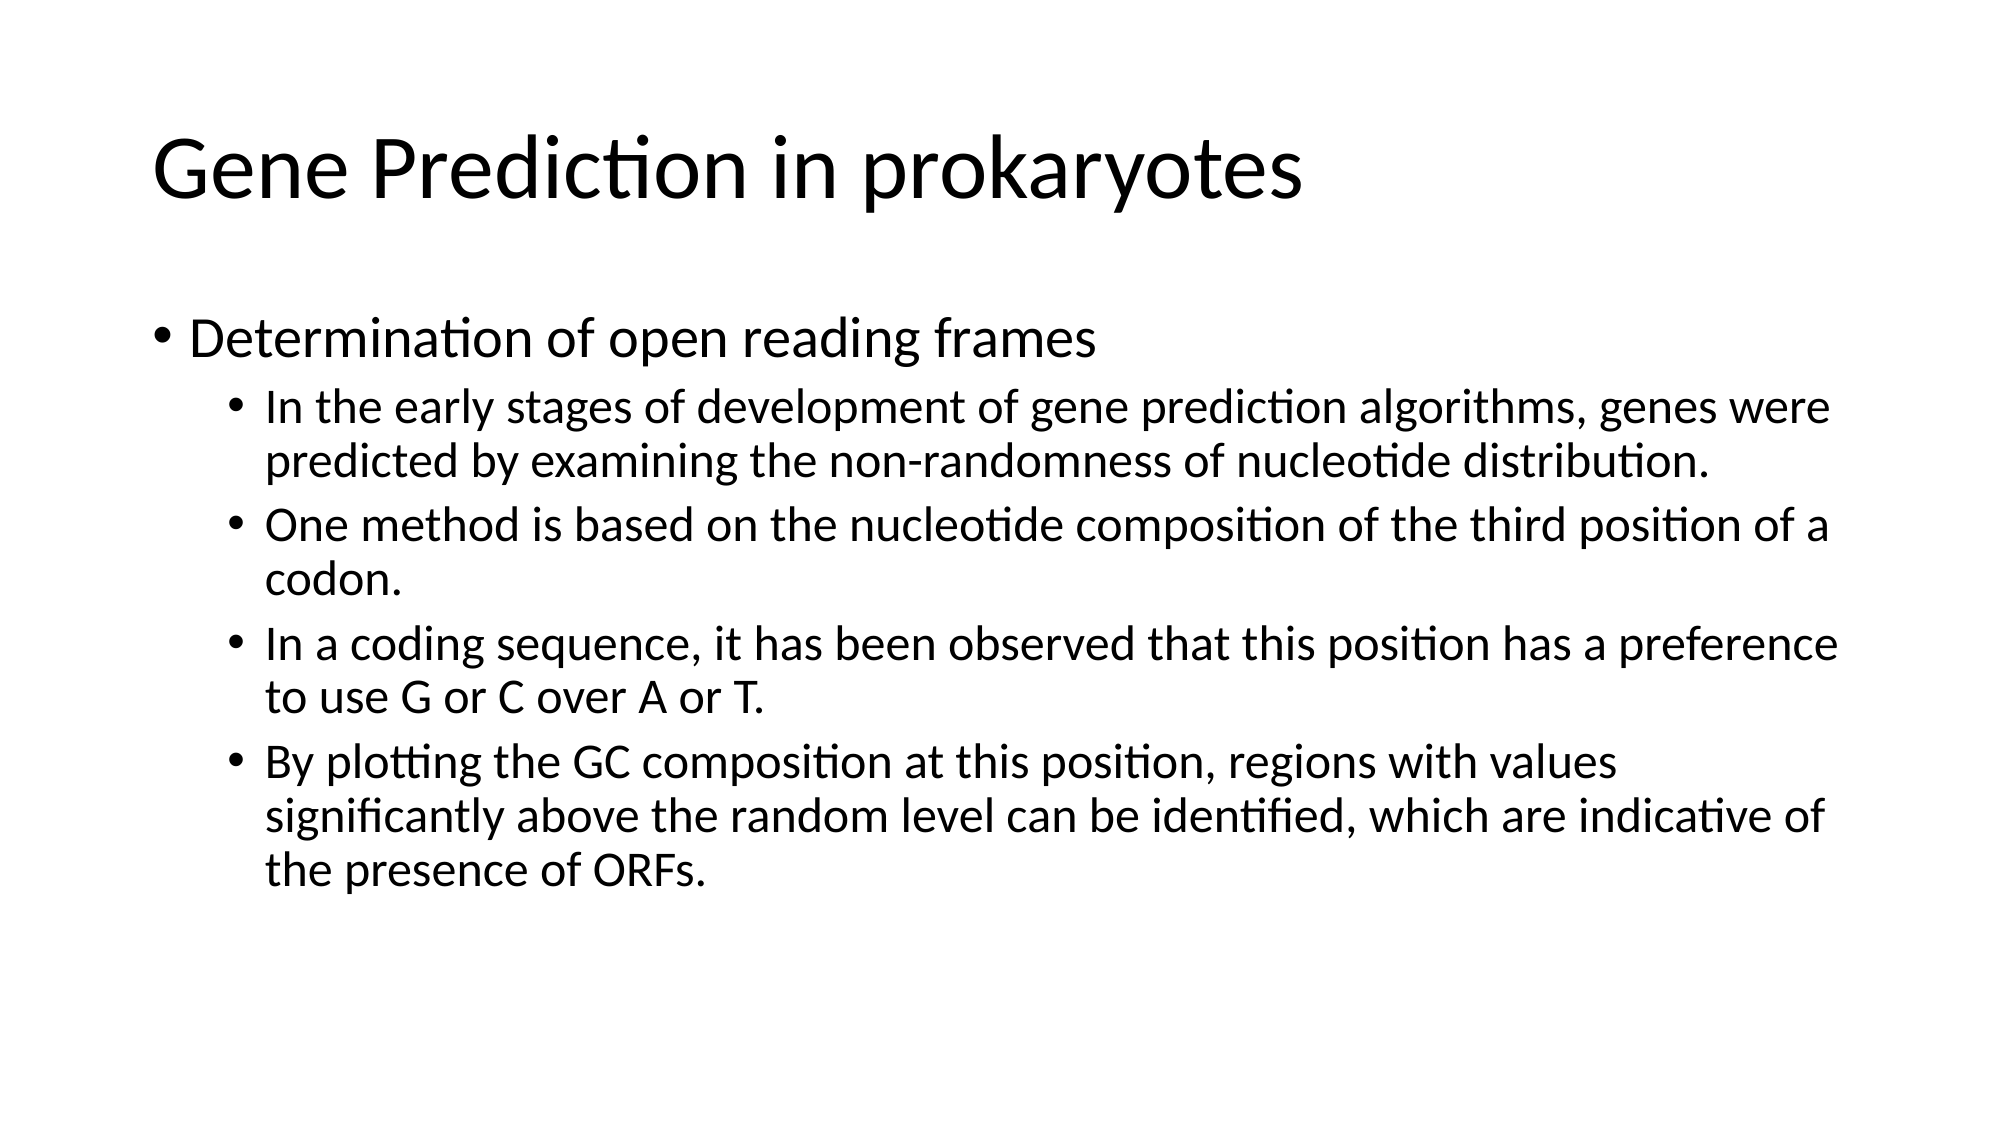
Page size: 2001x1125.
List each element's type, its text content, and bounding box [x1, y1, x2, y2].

list Determination of open reading frames In the early stages of development of gene prediction algorithms, genes were predicted by examining the non-randomness of nucleotide distribution. One method is based on the nucleotide composition of the third position of a codon. In a coding sequence, it has been observed that this position has a preference to use G or C over A or T. By plotting the GC composition at this position, regions with values significantly above the random level can be identified, which are indicative of the presence of ORFs. [137, 299, 1863, 1014]
title Gene Prediction in prokaryotes [137, 59, 1863, 278]
